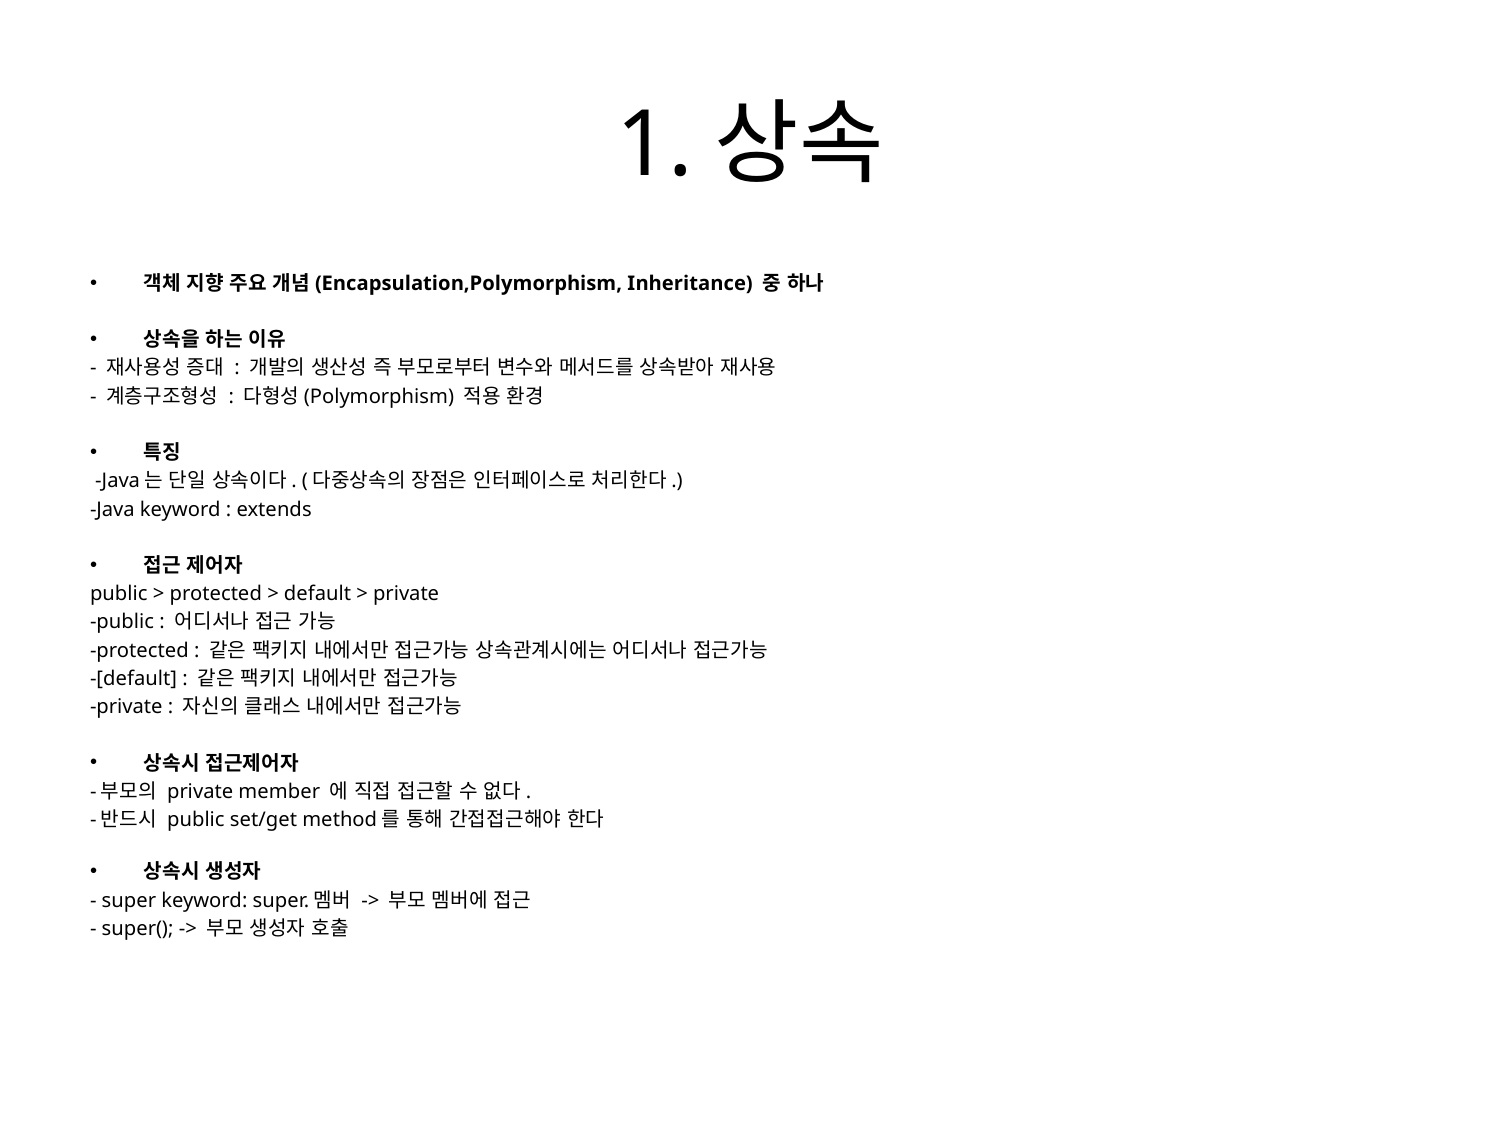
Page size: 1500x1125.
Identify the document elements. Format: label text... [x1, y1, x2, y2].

title 1.상속 [75, 45, 1425, 233]
list 객체 지향 주요 개념(Encapsulation,Polymorphism, Inheritance) 중 하나 상속을 하는 이유 - 재사용성 증대 : 개발의 생산성 즉 부모로부터 변수와 메서드를 상속받아 재사용 - 계층구조형성 : 다형성(Polymorphism) 적용 환경 특징 -Java는 단일 상속이다. (다중상속의 장점은 인터페이스로 처리한다.) -Java keyword : extends 접근 제어자 public > protected > default > private -public : 어디서나 접근 가능 -protected : 같은 팩키지 내에서만 접근가능 상속관계시에는 어디서나 접근가능 -[default] : 같은 팩키지 내에서만 접근가능 -private : 자신의 클래스 내에서만 접근가능 상속시 접근제어자 -부모의 private member 에 직접 접근할 수 없다. -반드시 public set/get method를 통해 간접접근해야 한다 상속시 생성자 - super keyword: super.멤버 -> 부모 멤버에 접근 - super(); -> 부모 생성자 호출 [75, 262, 1425, 1005]
